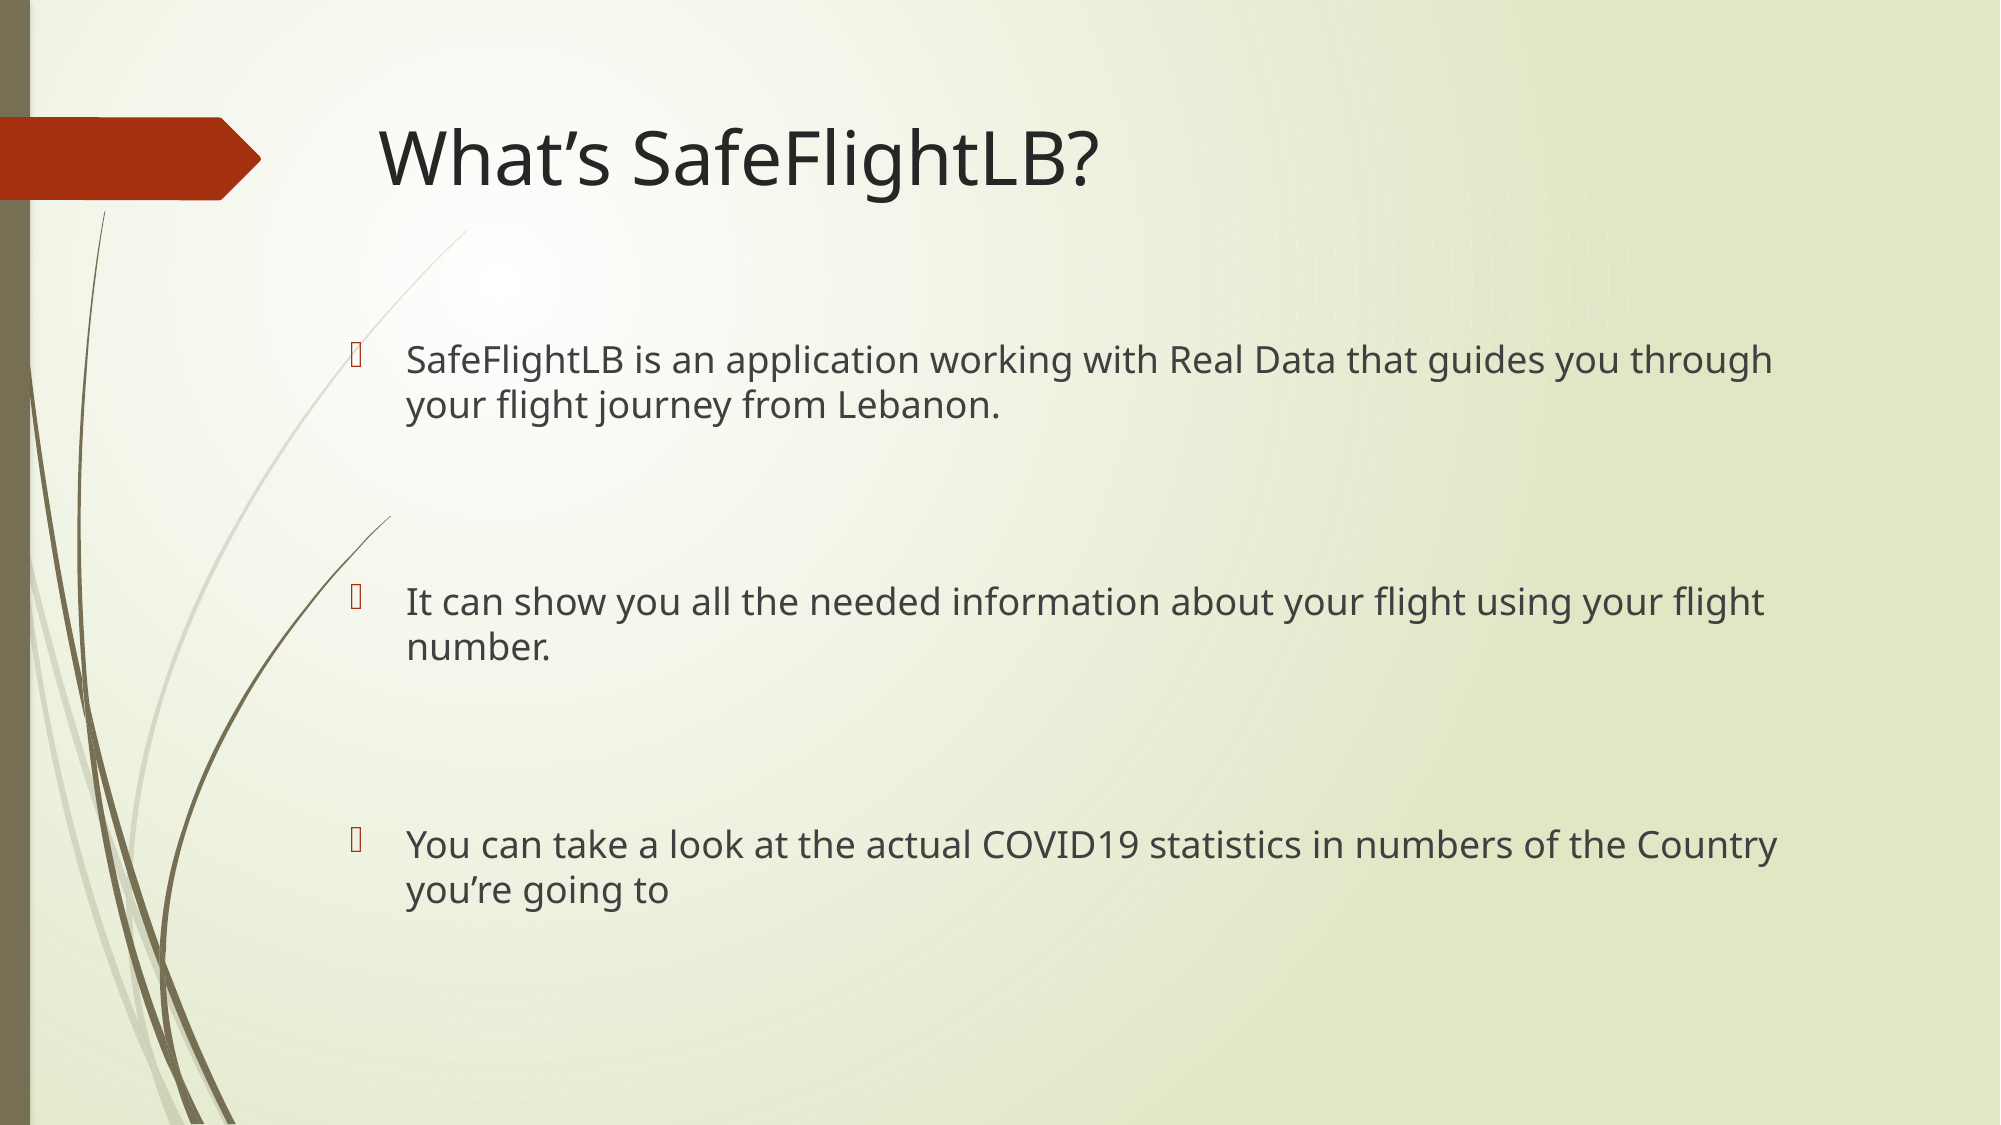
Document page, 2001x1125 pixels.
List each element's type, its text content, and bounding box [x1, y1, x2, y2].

list SafeFlightLB is an application working with Real Data that guides you through your flight journey from Lebanon. It can show you all the needed information about your flight using your flight number. You can take a look at the actual COVID19 statistics in numbers of the Country you’re going to [334, 328, 1798, 948]
title What’s SafeFlightLB? [363, 102, 1826, 313]
